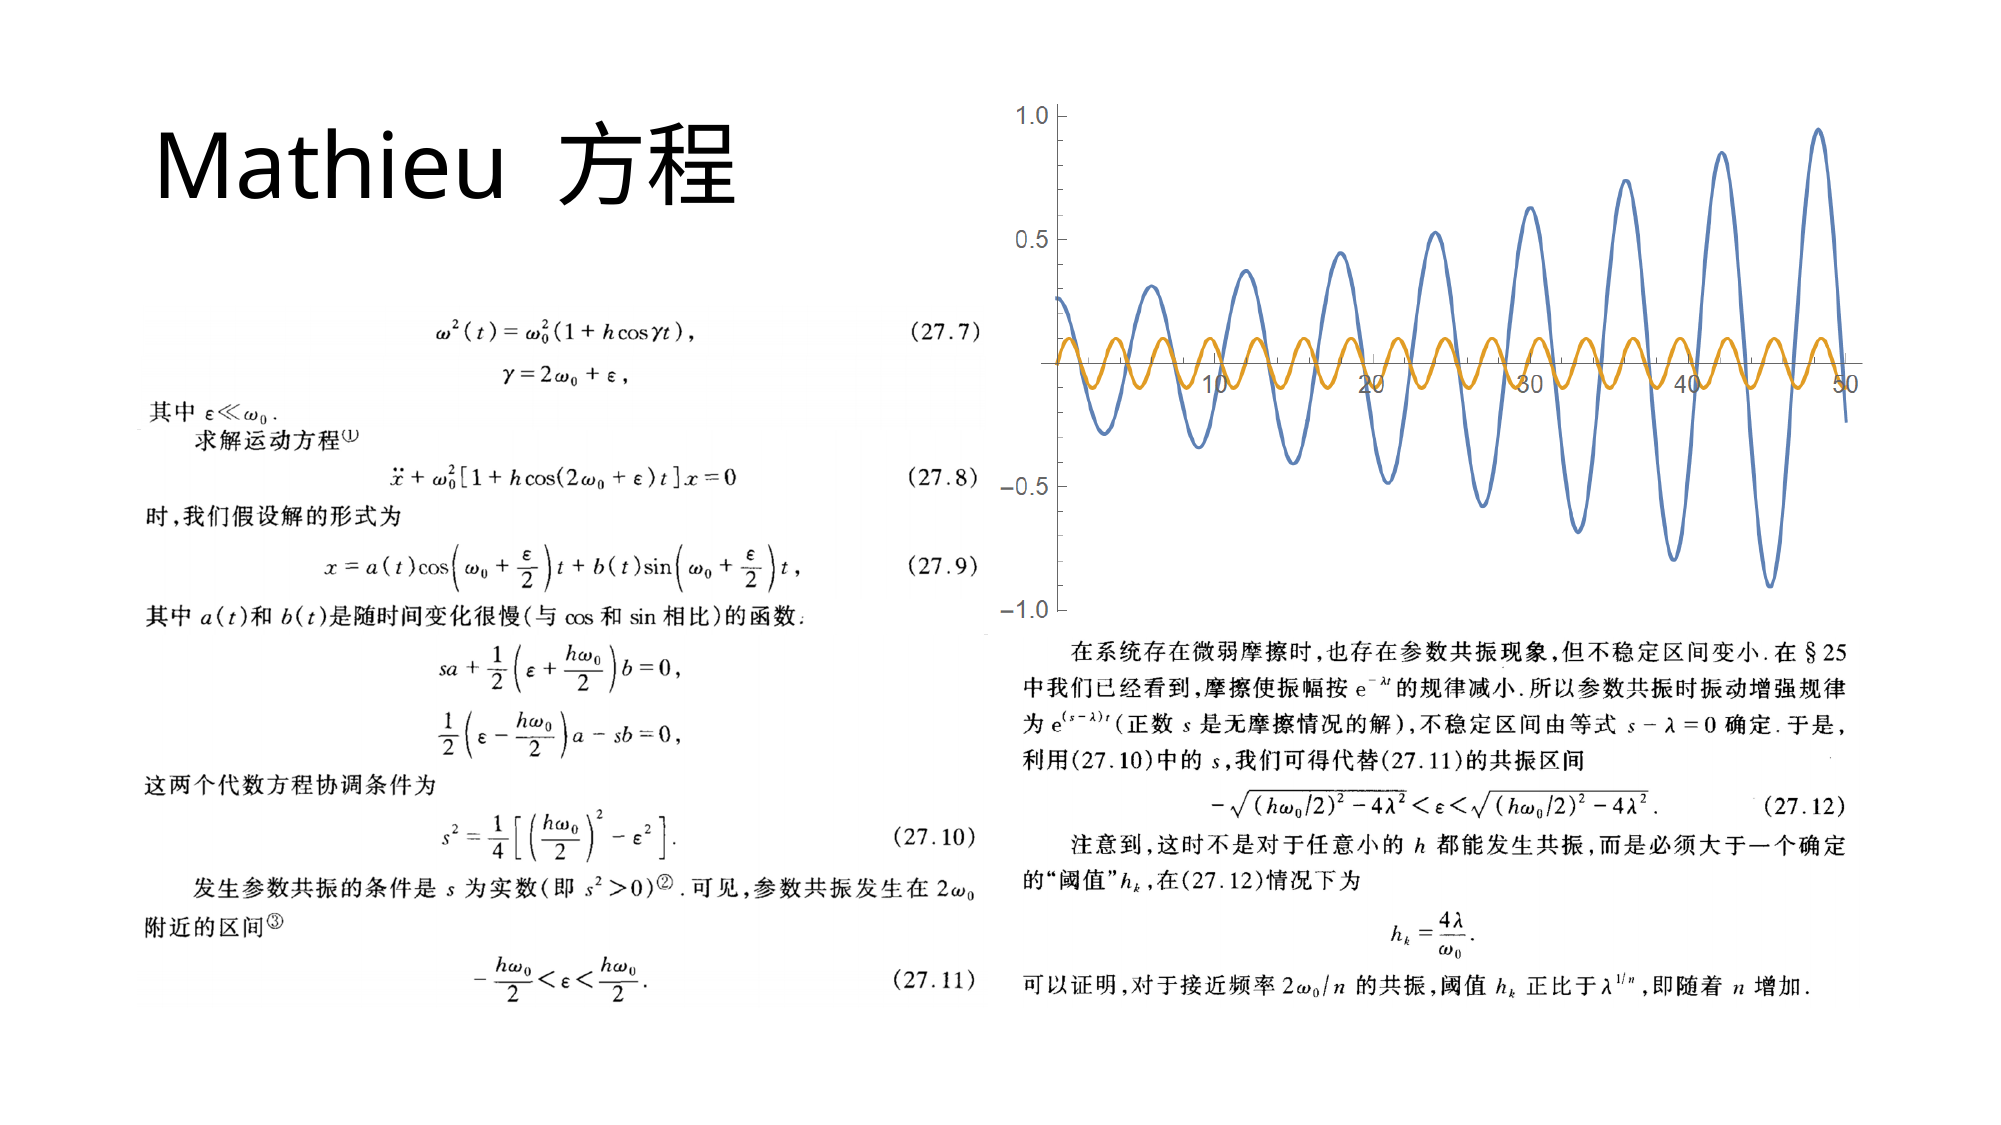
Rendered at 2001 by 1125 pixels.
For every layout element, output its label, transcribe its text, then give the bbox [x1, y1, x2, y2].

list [137, 305, 988, 1008]
picture [999, 100, 1863, 625]
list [1012, 637, 1863, 1008]
title Mathieu 方程 [137, 59, 1863, 278]
